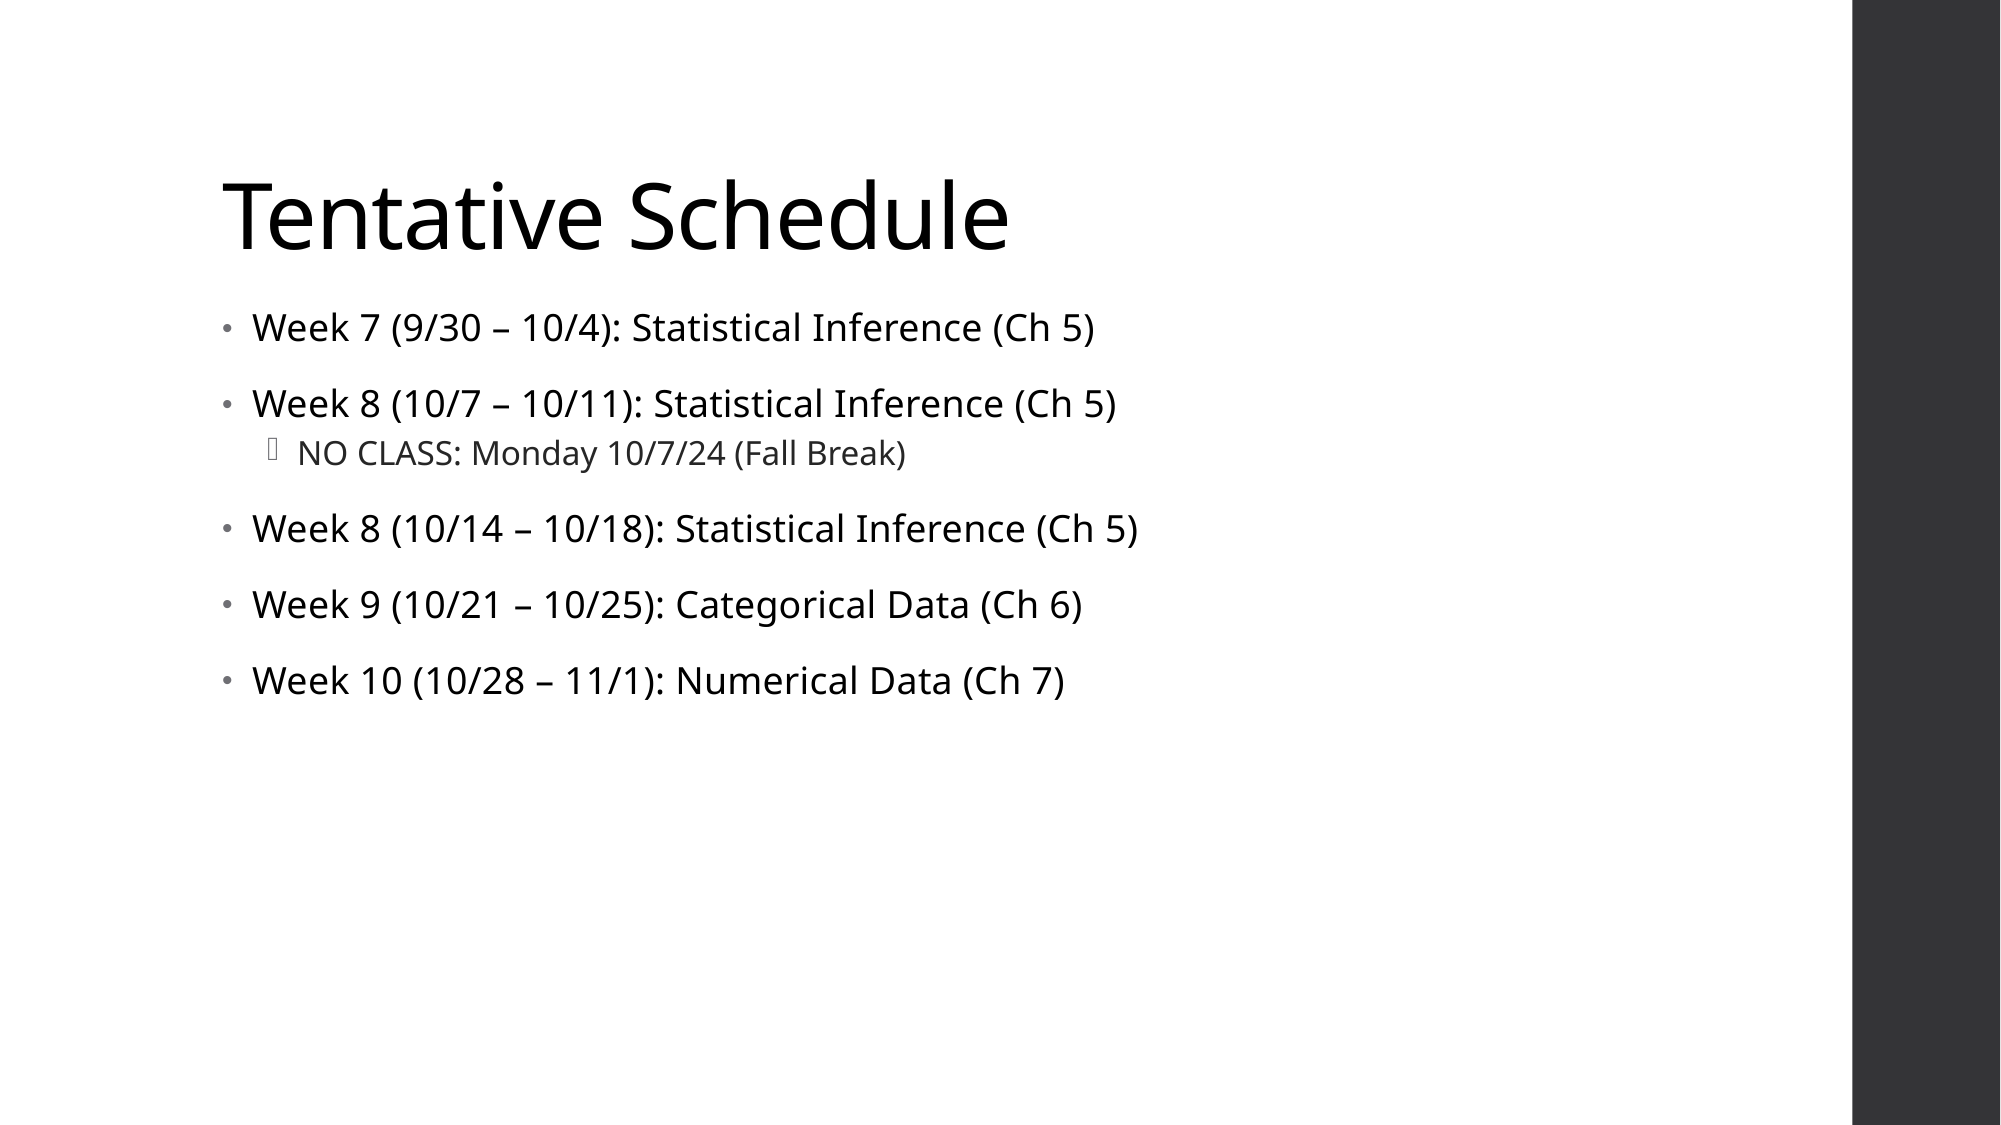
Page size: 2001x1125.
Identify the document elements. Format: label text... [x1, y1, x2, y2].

list Week 7 (9/30 – 10/4): Statistical Inference (Ch 5) Week 8 (10/7 – 10/11): Statistical Inference (Ch 5) NO CLASS: Monday 10/7/24 (Fall Break) Week 8 (10/14 – 10/18): Statistical Inference (Ch 5) Week 9 (10/21 – 10/25): Categorical Data (Ch 6) Week 10 (10/28 – 11/1): Numerical Data (Ch 7) [206, 299, 1617, 1014]
title Tentative Schedule [206, 60, 1797, 278]
